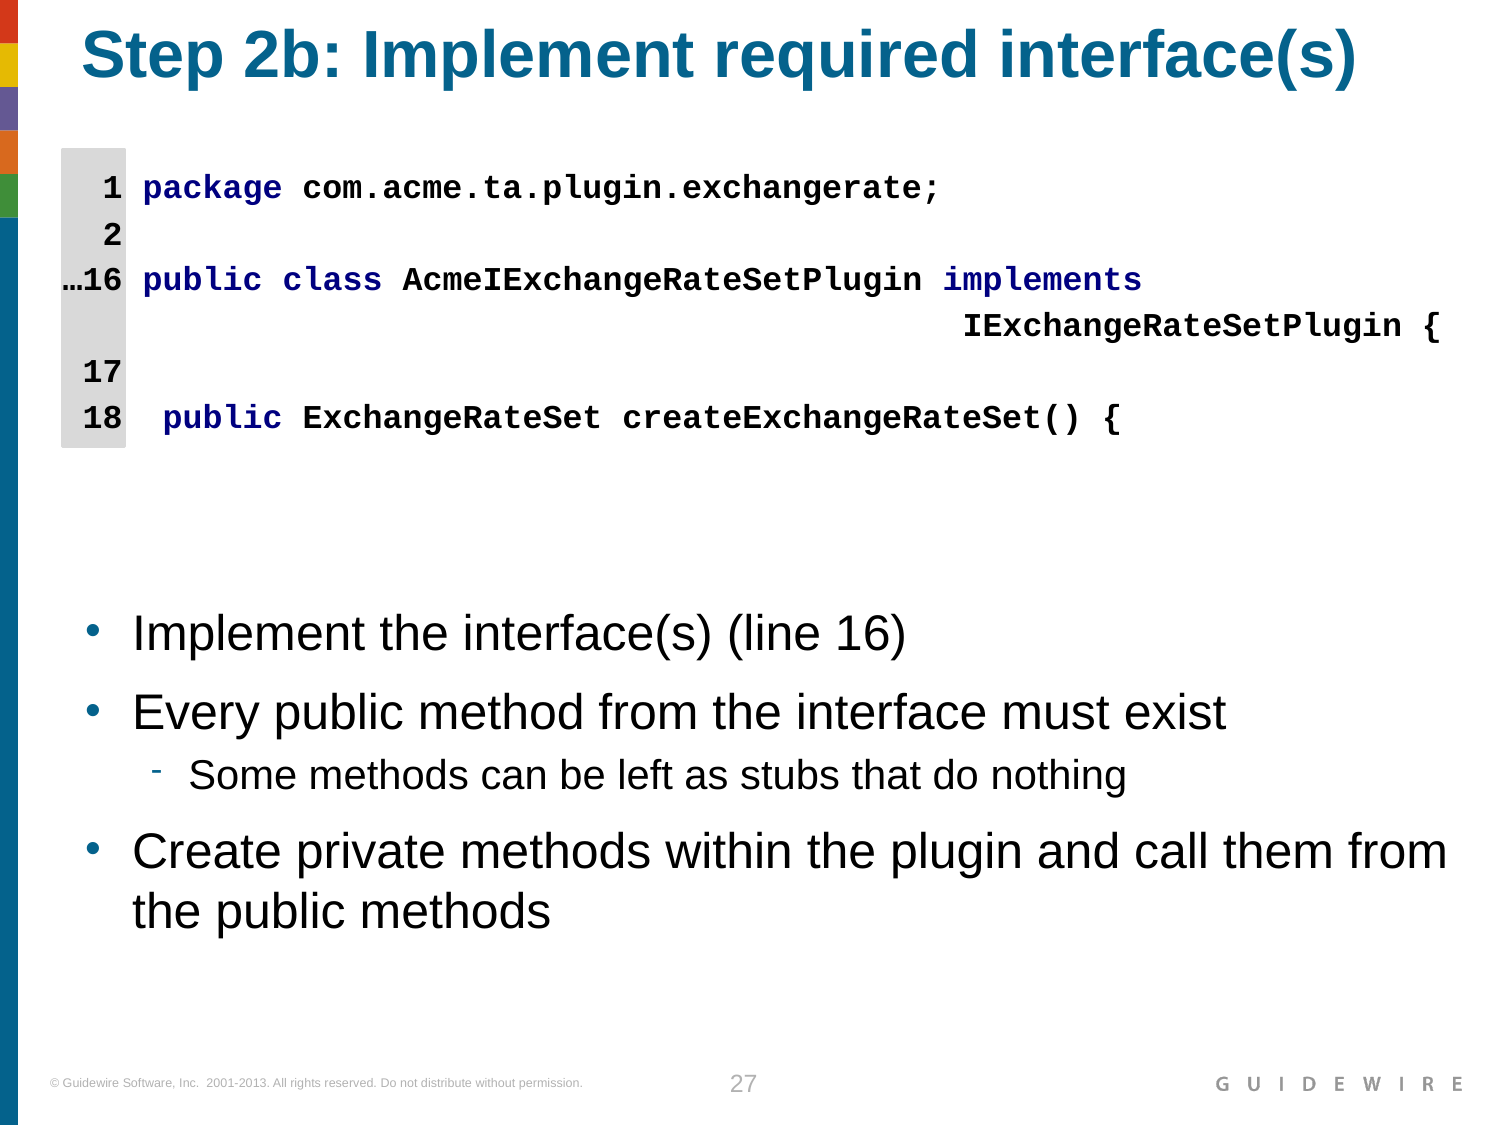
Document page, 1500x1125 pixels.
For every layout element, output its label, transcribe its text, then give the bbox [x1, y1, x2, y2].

text_box 1 package com.acme.ta.plugin.exchangerate; 2 …16 public class AcmeIExchangeRateSetPlugin implements IExchangeRateSetPlugin { 17 18 public ExchangeRateSet createExchangeRateSet() { [47, 152, 1500, 443]
title Step 2b: Implement required interface(s) [81, 19, 1446, 142]
picture [1215, 1073, 1480, 1096]
text_box [62, 443, 125, 447]
list Implement the interface(s) (line 16) Every public method from the interface must exist Some methods can be left as stubs that do nothing Create private methods within the plugin and call them from the public methods [85, 600, 1450, 1050]
